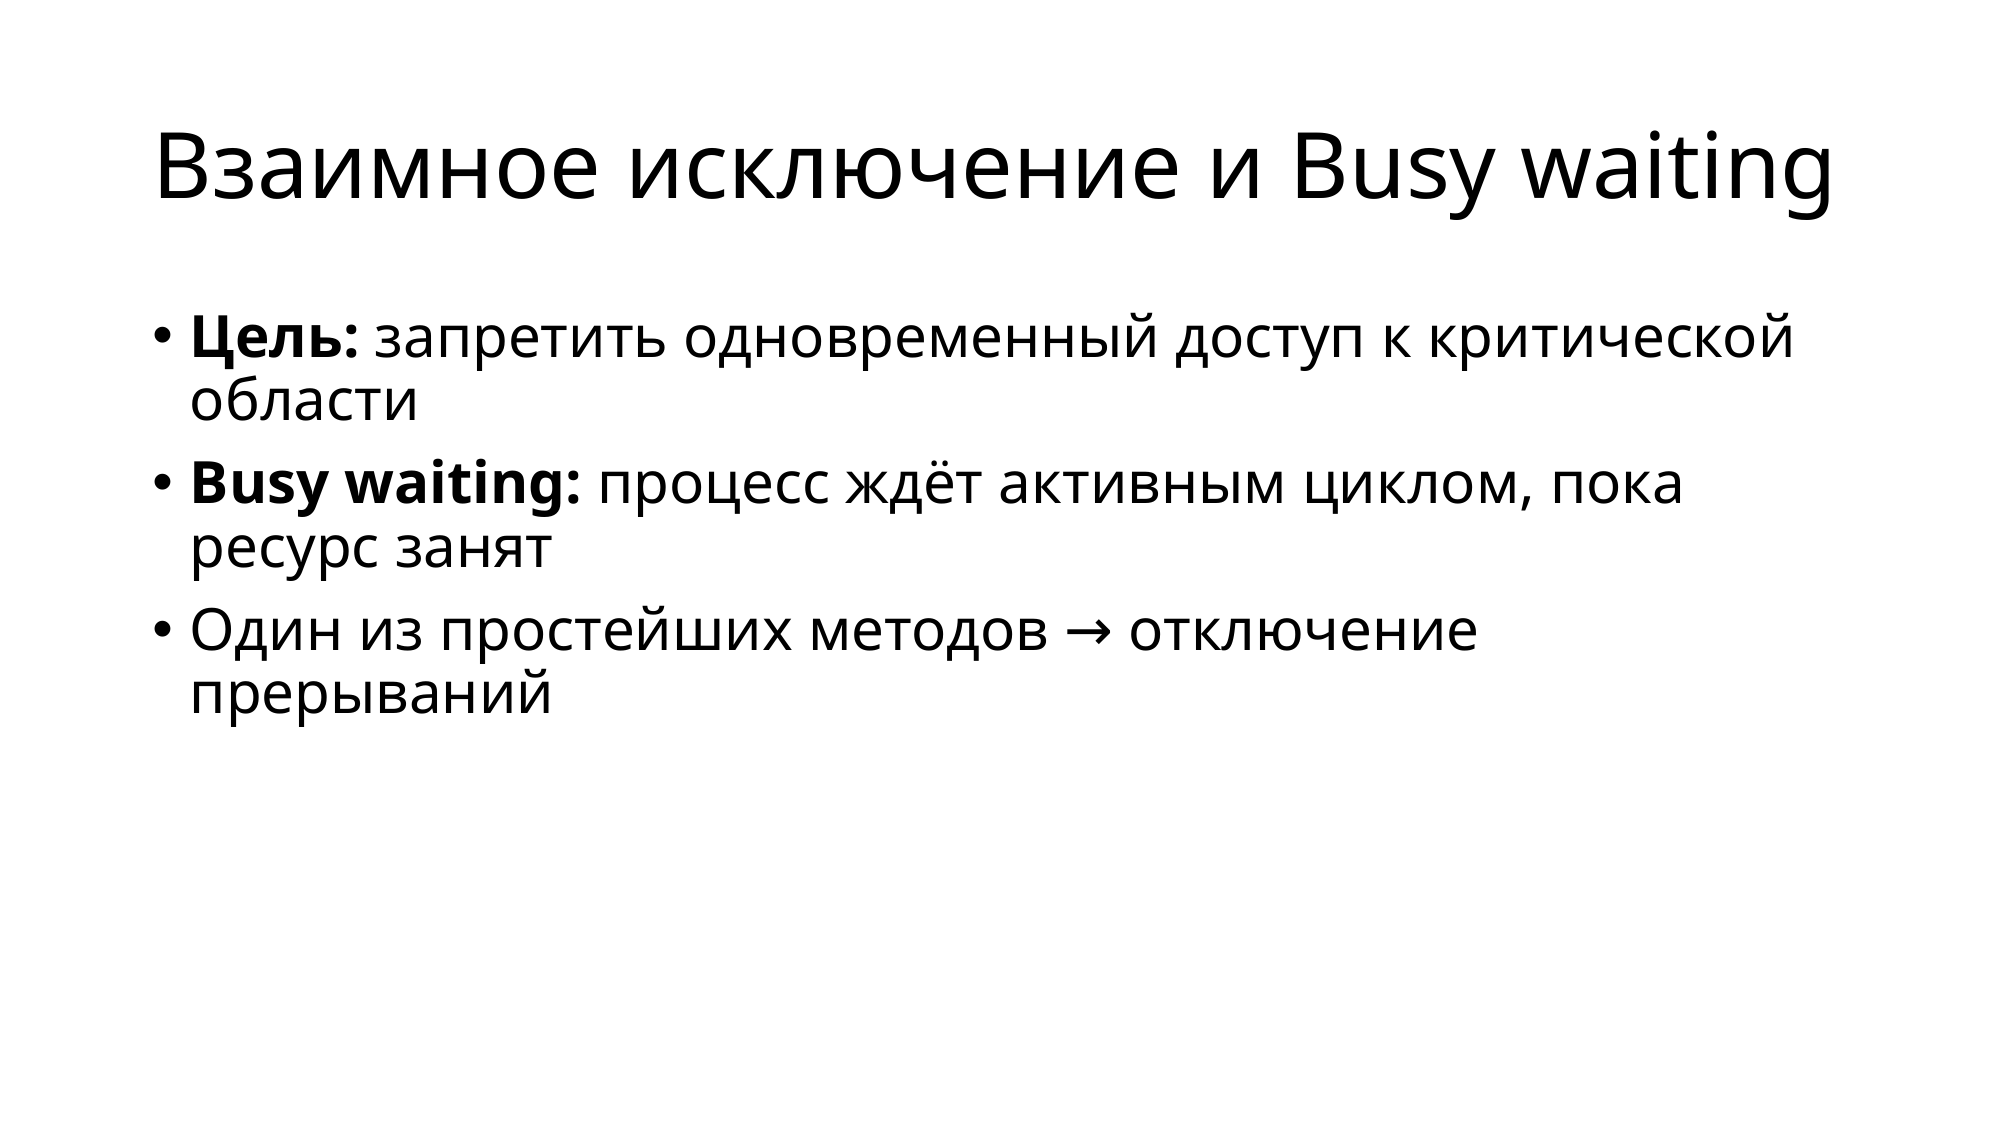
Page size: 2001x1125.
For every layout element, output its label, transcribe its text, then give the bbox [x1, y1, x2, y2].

list Цель: запретить одновременный доступ к критической области Busy waiting: процесс ждёт активным циклом, пока ресурс занят Один из простейших методов → отключение прерываний [137, 299, 1863, 1014]
title Взаимное исключение и Busy waiting [137, 59, 1863, 278]
